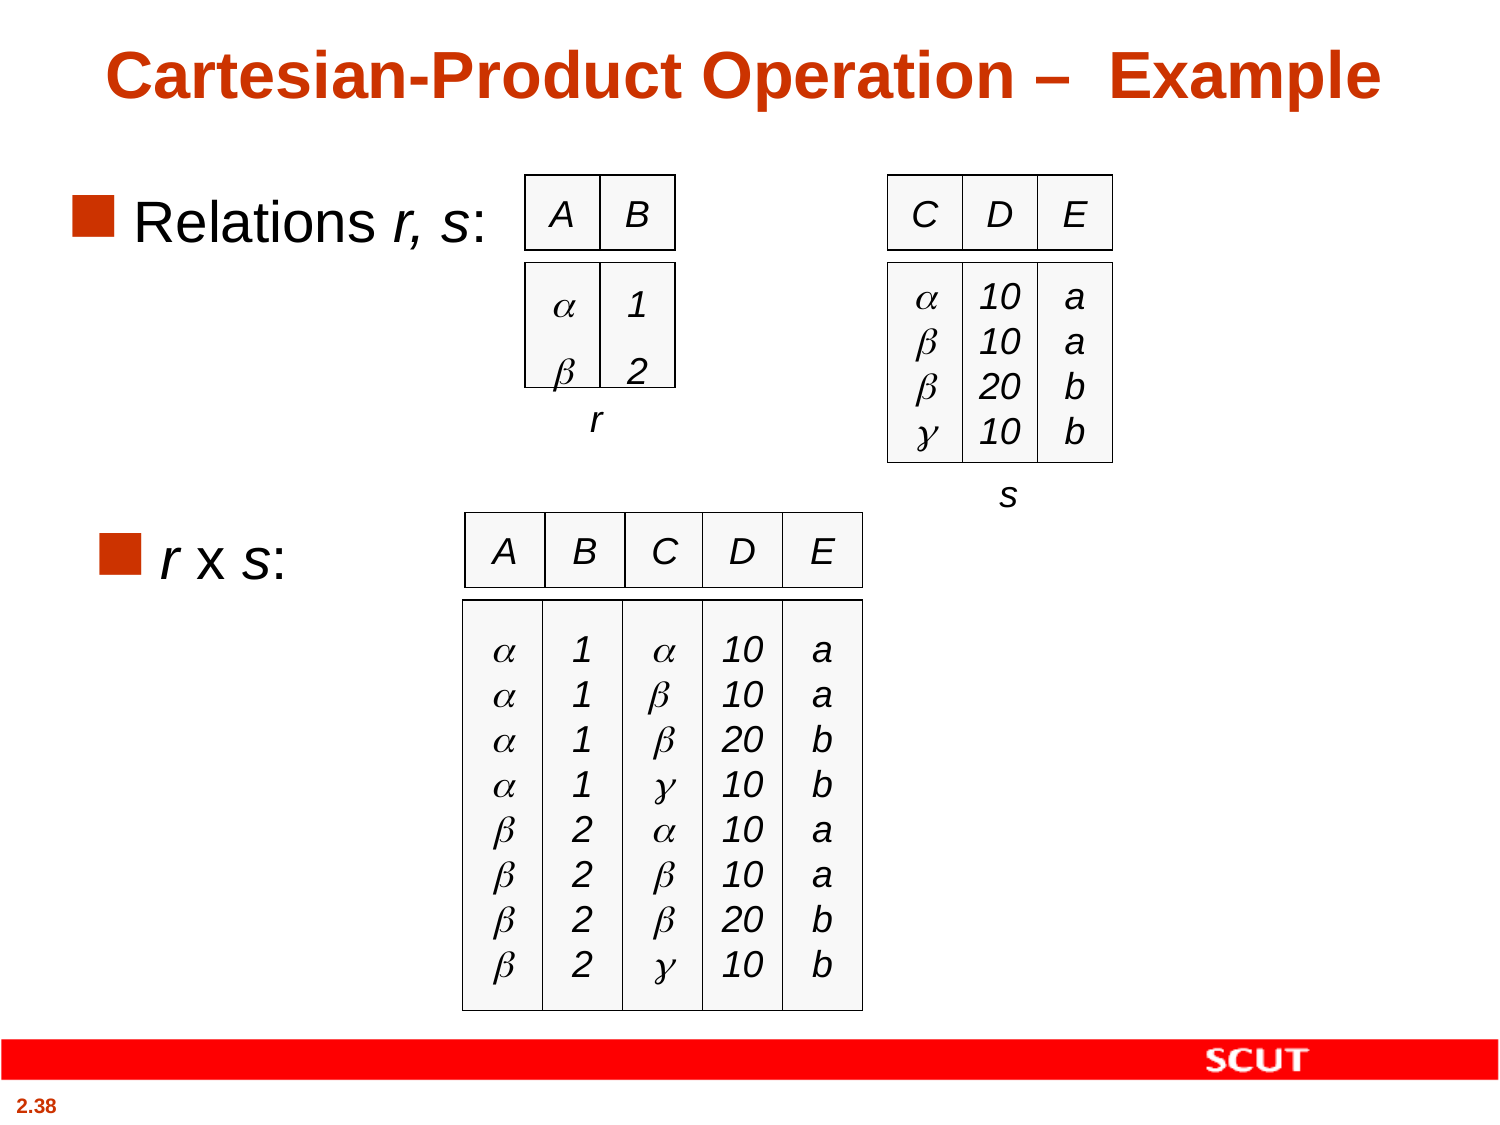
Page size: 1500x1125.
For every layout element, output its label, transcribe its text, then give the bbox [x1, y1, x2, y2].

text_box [524, 174, 676, 448]
text_box Relations r, s: [62, 176, 513, 288]
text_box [887, 174, 1113, 523]
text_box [462, 512, 863, 1011]
text_box r x s: [89, 514, 360, 625]
picture [0, 1038, 1500, 1083]
title Cartesian-Product Operation – Example [37, 18, 1452, 120]
